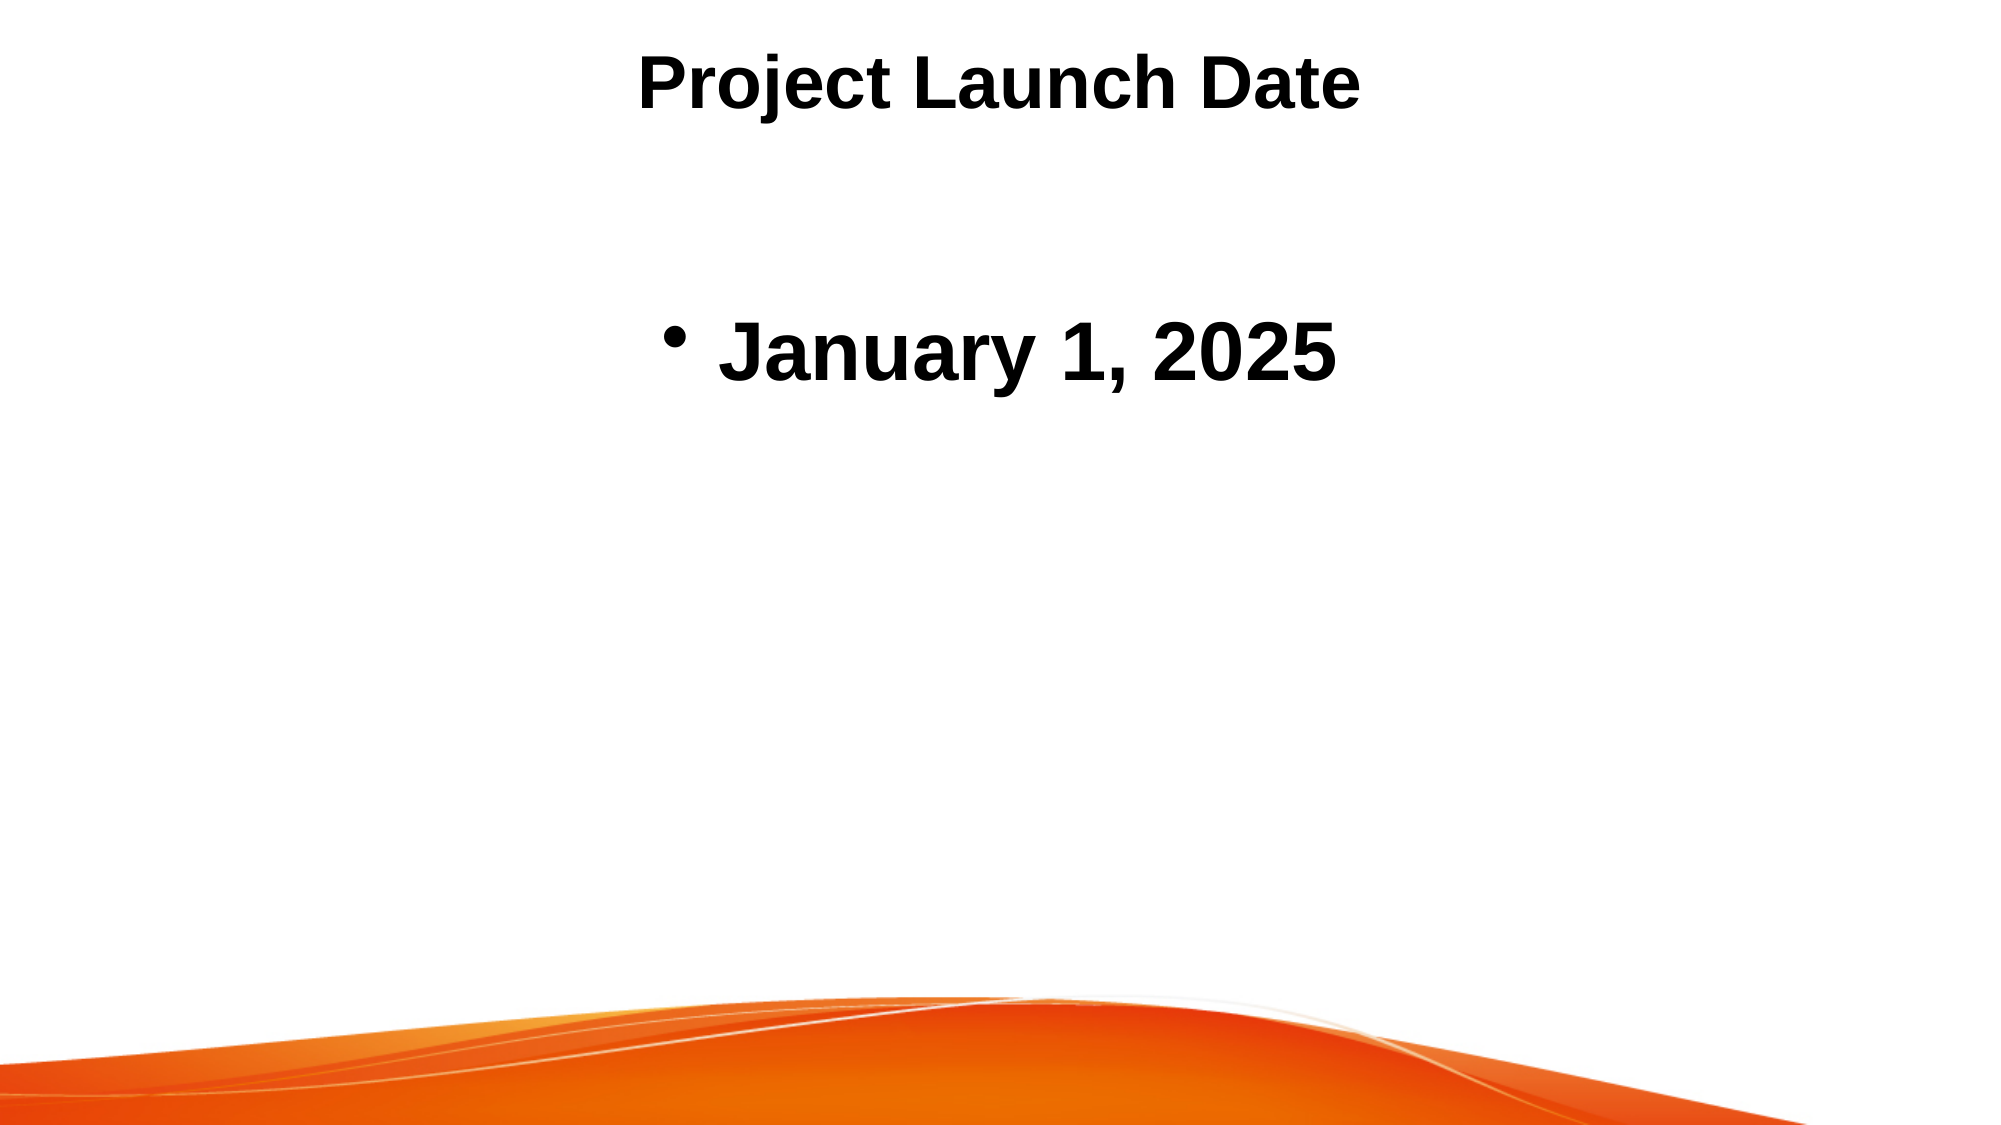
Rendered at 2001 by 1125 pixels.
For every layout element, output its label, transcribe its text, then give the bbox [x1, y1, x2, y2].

picture [0, 0, 2000, 1125]
title Project Launch Date [99, 30, 1901, 127]
list January 1, 2025 [99, 192, 1901, 1006]
